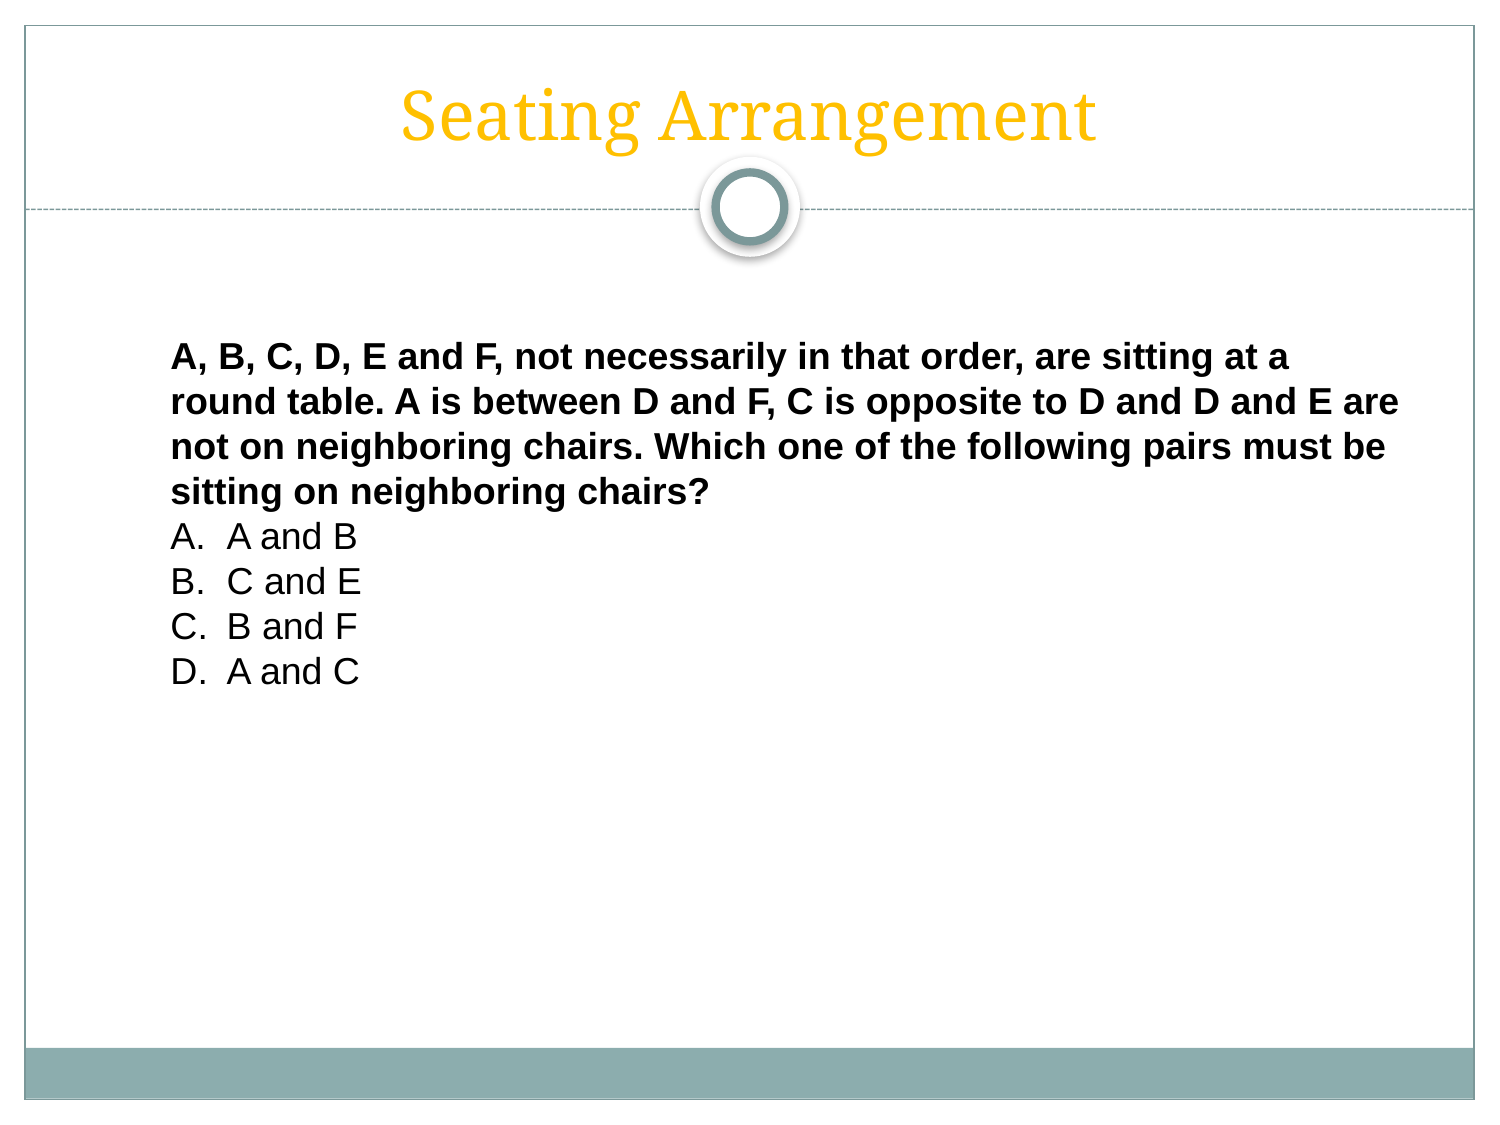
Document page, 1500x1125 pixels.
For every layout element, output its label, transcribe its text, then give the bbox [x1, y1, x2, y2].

title Seating Arrangement [49, 37, 1450, 162]
text_box A, B, C, D, E and F, not necessarily in that order, are sitting at a round table. A is between D and F, C is opposite to D and D and E are not on neighboring chairs. Which one of the following pairs must be sitting on neighboring chairs? A and B C and E B and F A and C [80, 324, 1419, 840]
